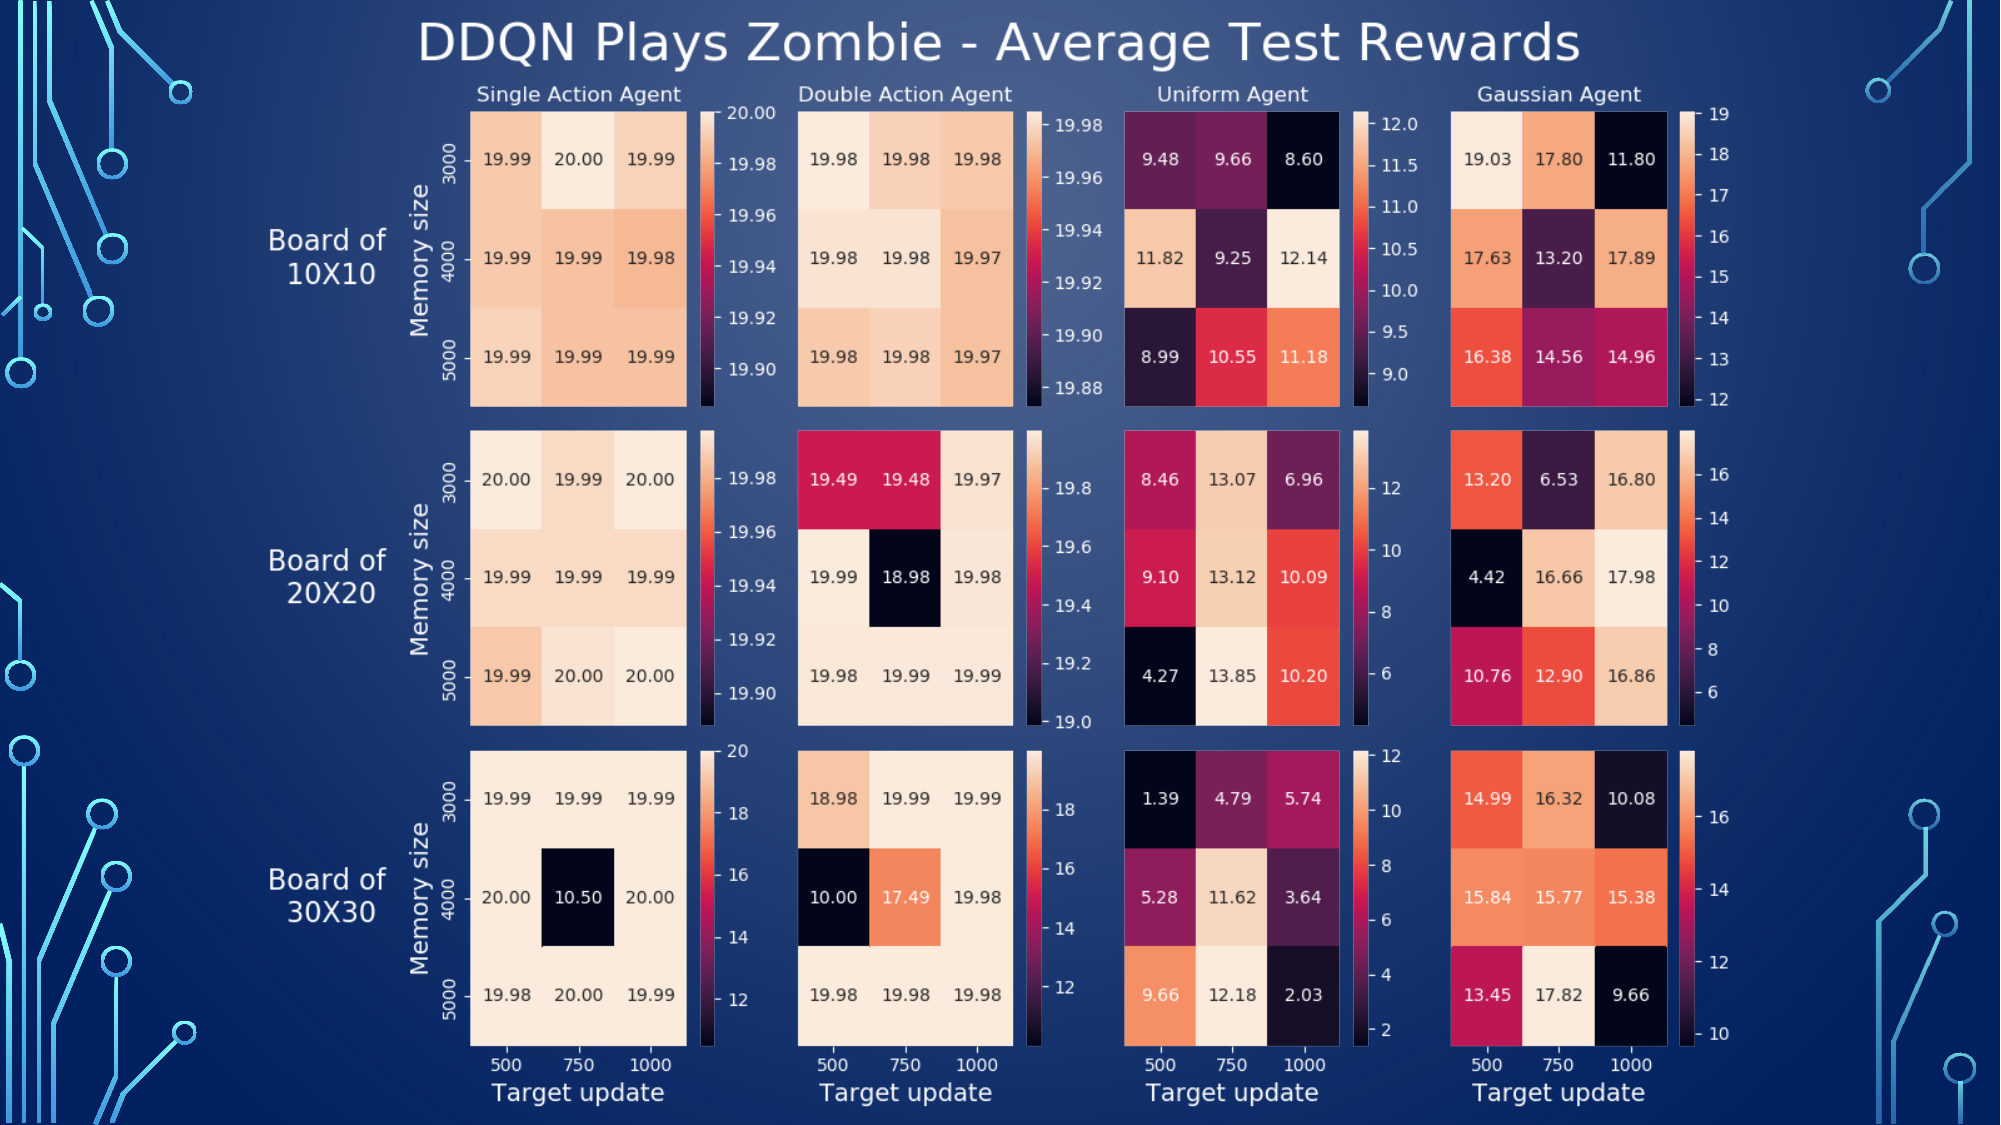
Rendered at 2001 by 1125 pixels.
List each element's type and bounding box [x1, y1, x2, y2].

picture [249, 0, 1751, 1125]
